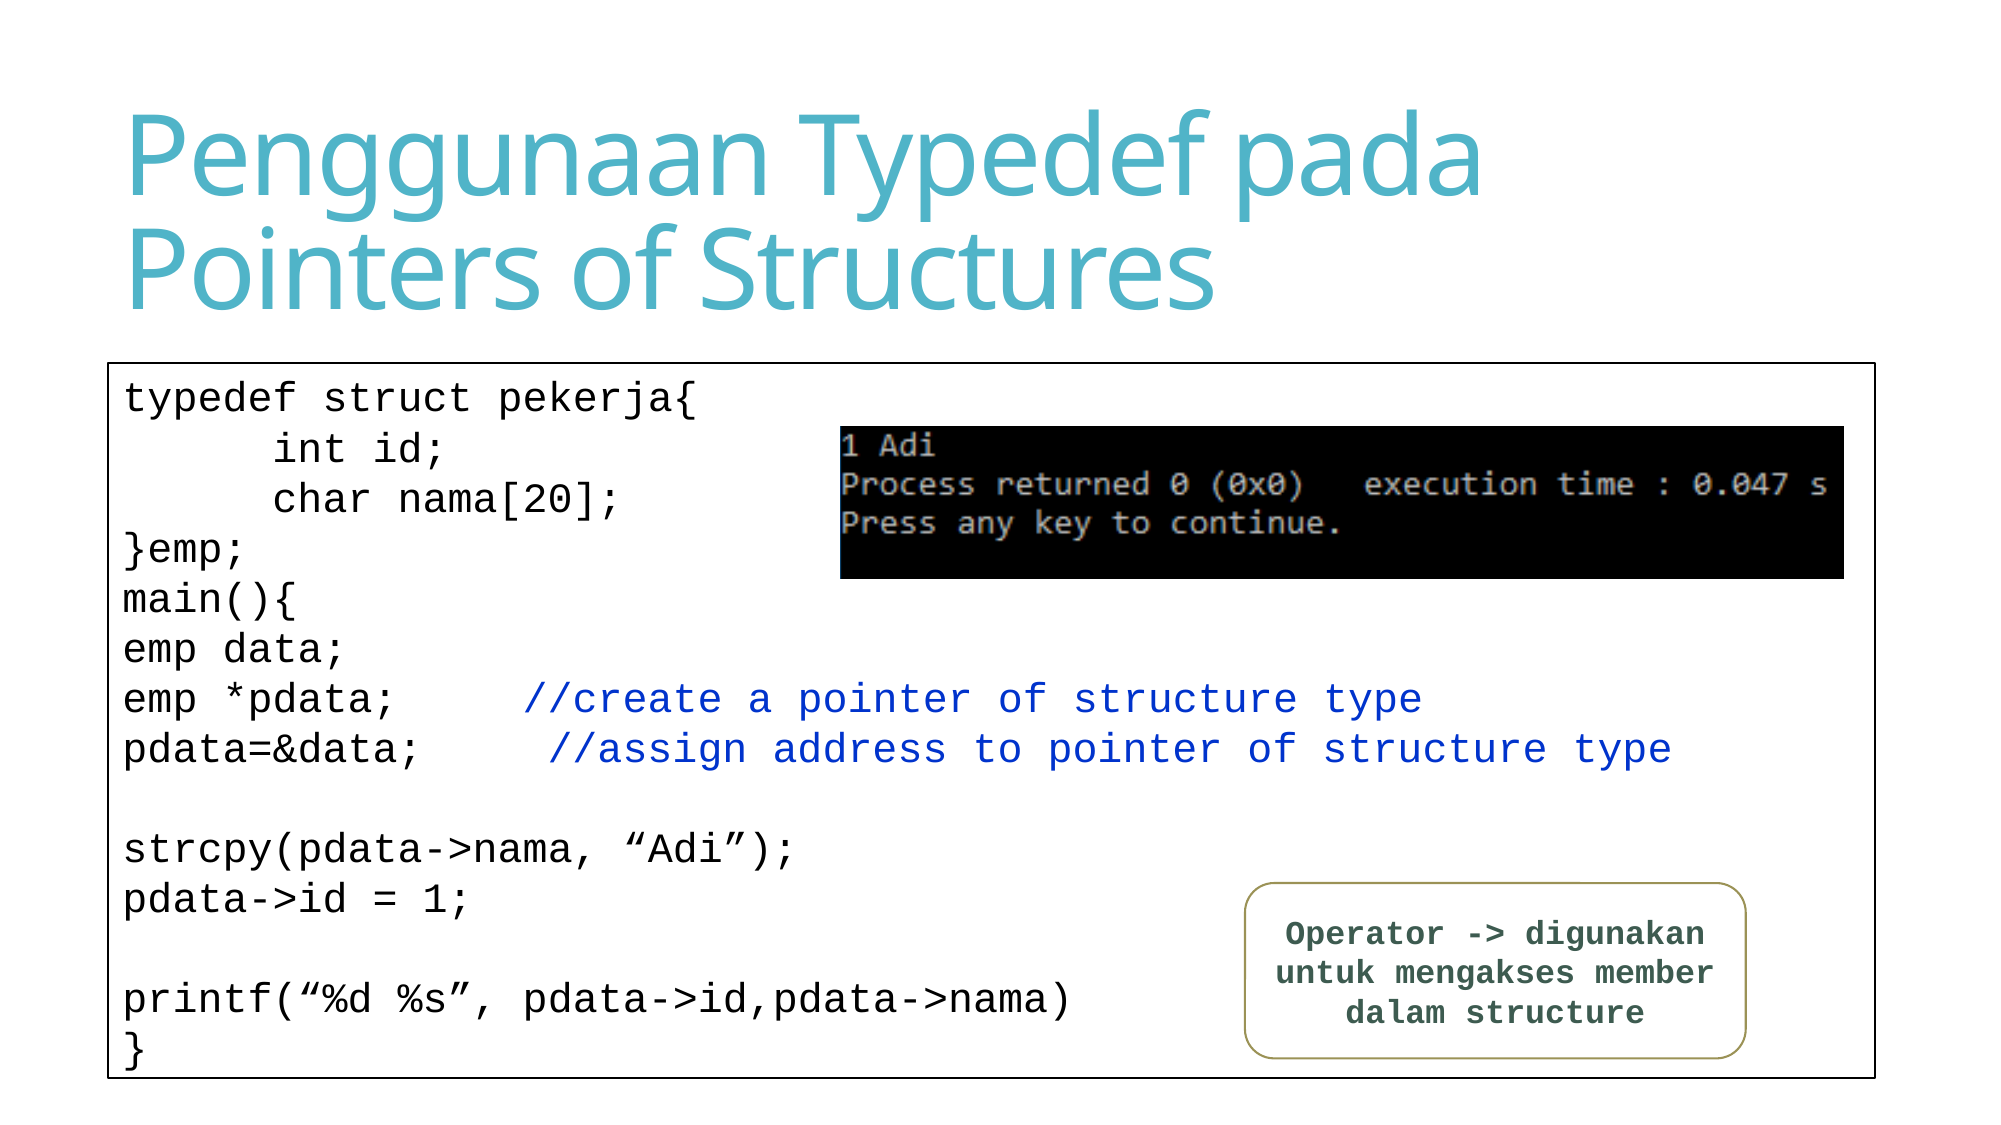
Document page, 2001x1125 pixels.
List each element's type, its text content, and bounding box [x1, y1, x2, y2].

text_box typedef struct pekerja{ int id; char nama[20]; }emp; main(){ emp data; emp *pdata; //create a pointer of structure type pdata=&data; //assign address to pointer of structure type strcpy(pdata->nama, “Adi”); pdata->id = 1; printf(“%d %s”, pdata->id,pdata->nama) } [107, 362, 1876, 1079]
picture [839, 426, 1845, 580]
text_box Operator -> digunakan untuk mengakses member dalam structure [1243, 881, 1747, 1060]
title Penggunaan Typedef pada Pointers of Structures [107, 81, 1875, 354]
